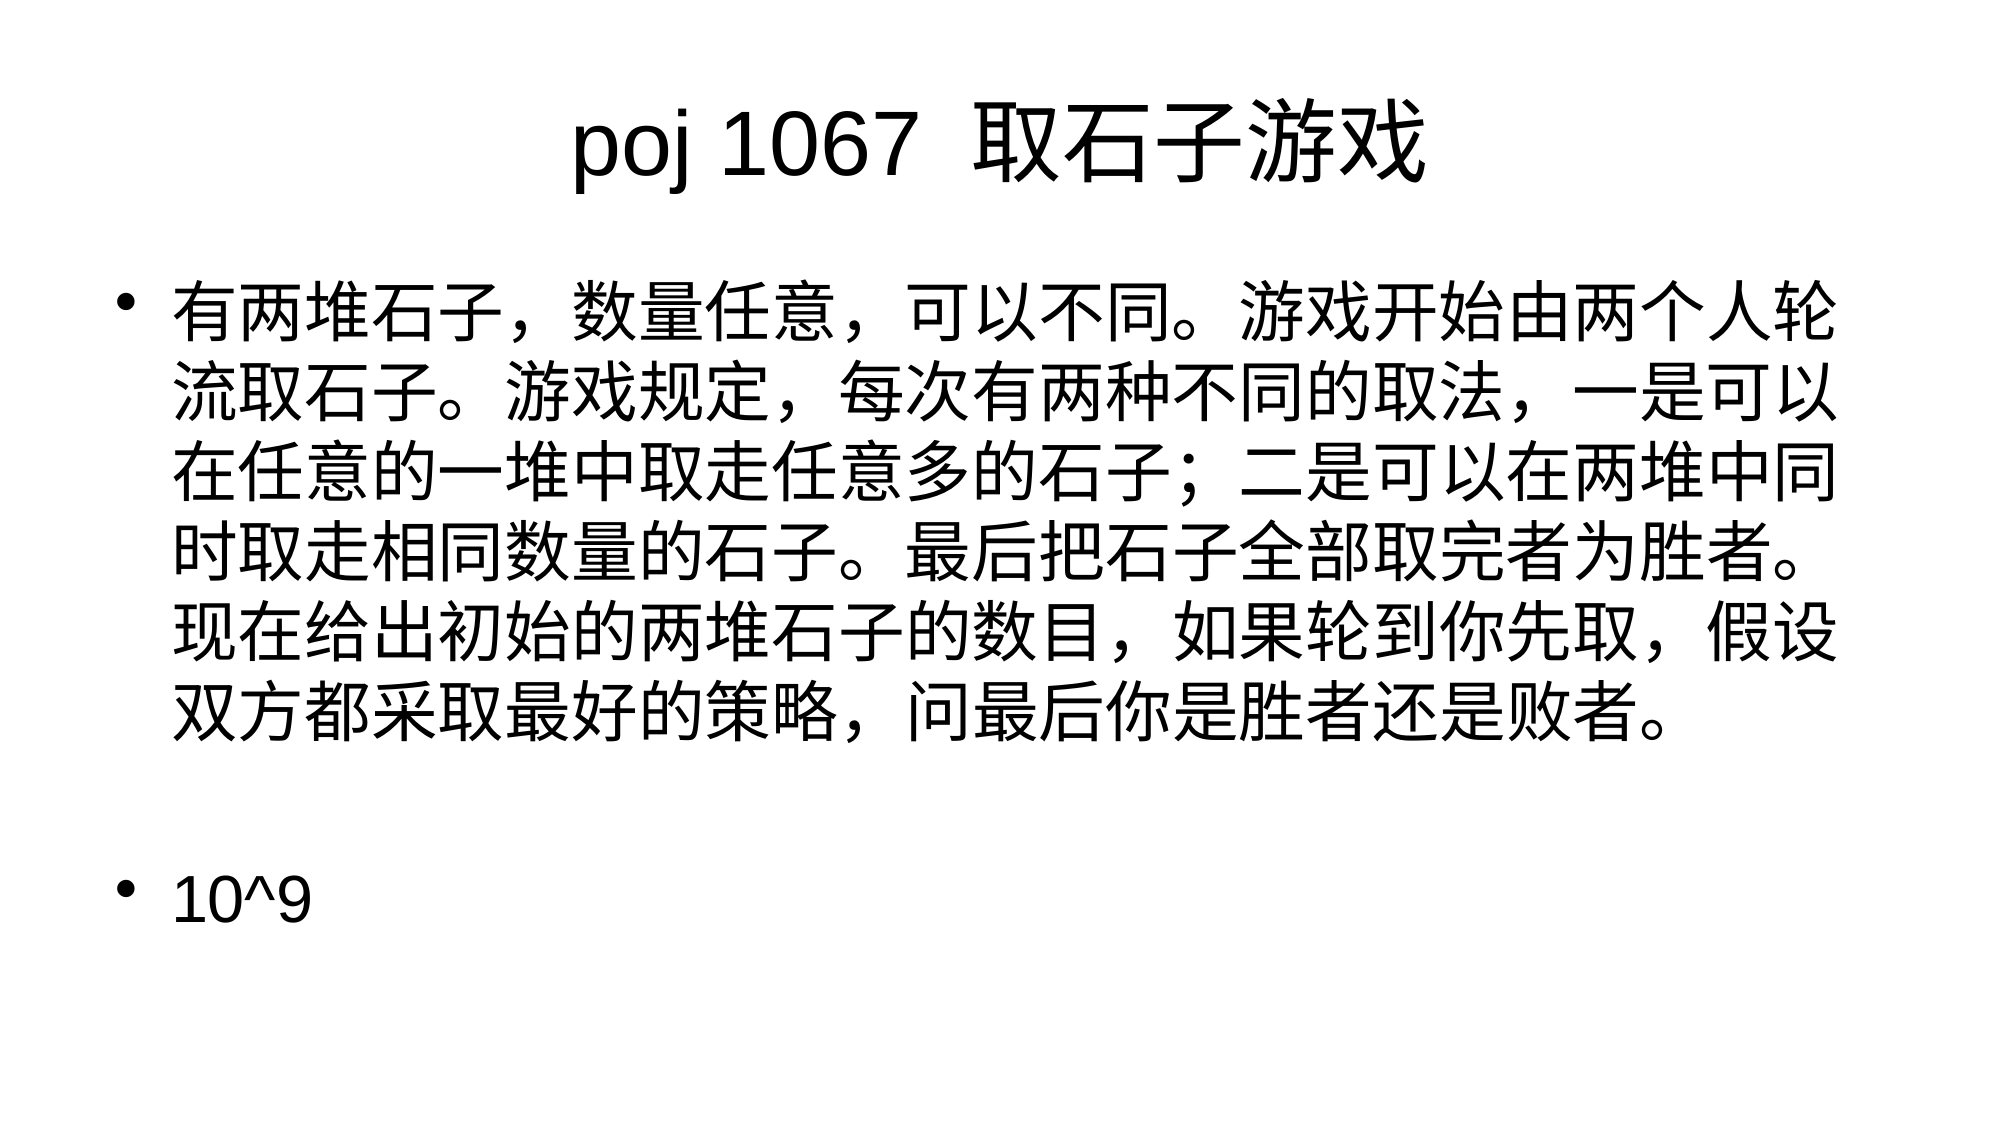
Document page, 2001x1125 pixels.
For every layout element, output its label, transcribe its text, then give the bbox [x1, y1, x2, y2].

title poj 1067 取石子游戏 [99, 44, 1901, 233]
list 有两堆石子，数量任意，可以不同。游戏开始由两个人轮流取石子。游戏规定，每次有两种不同的取法，一是可以在任意的一堆中取走任意多的石子；二是可以在两堆中同时取走相同数量的石子。最后把石子全部取完者为胜者。现在给出初始的两堆石子的数目，如果轮到你先取，假设双方都采取最好的策略，问最后你是胜者还是败者。 10^9 [99, 262, 1901, 1006]
